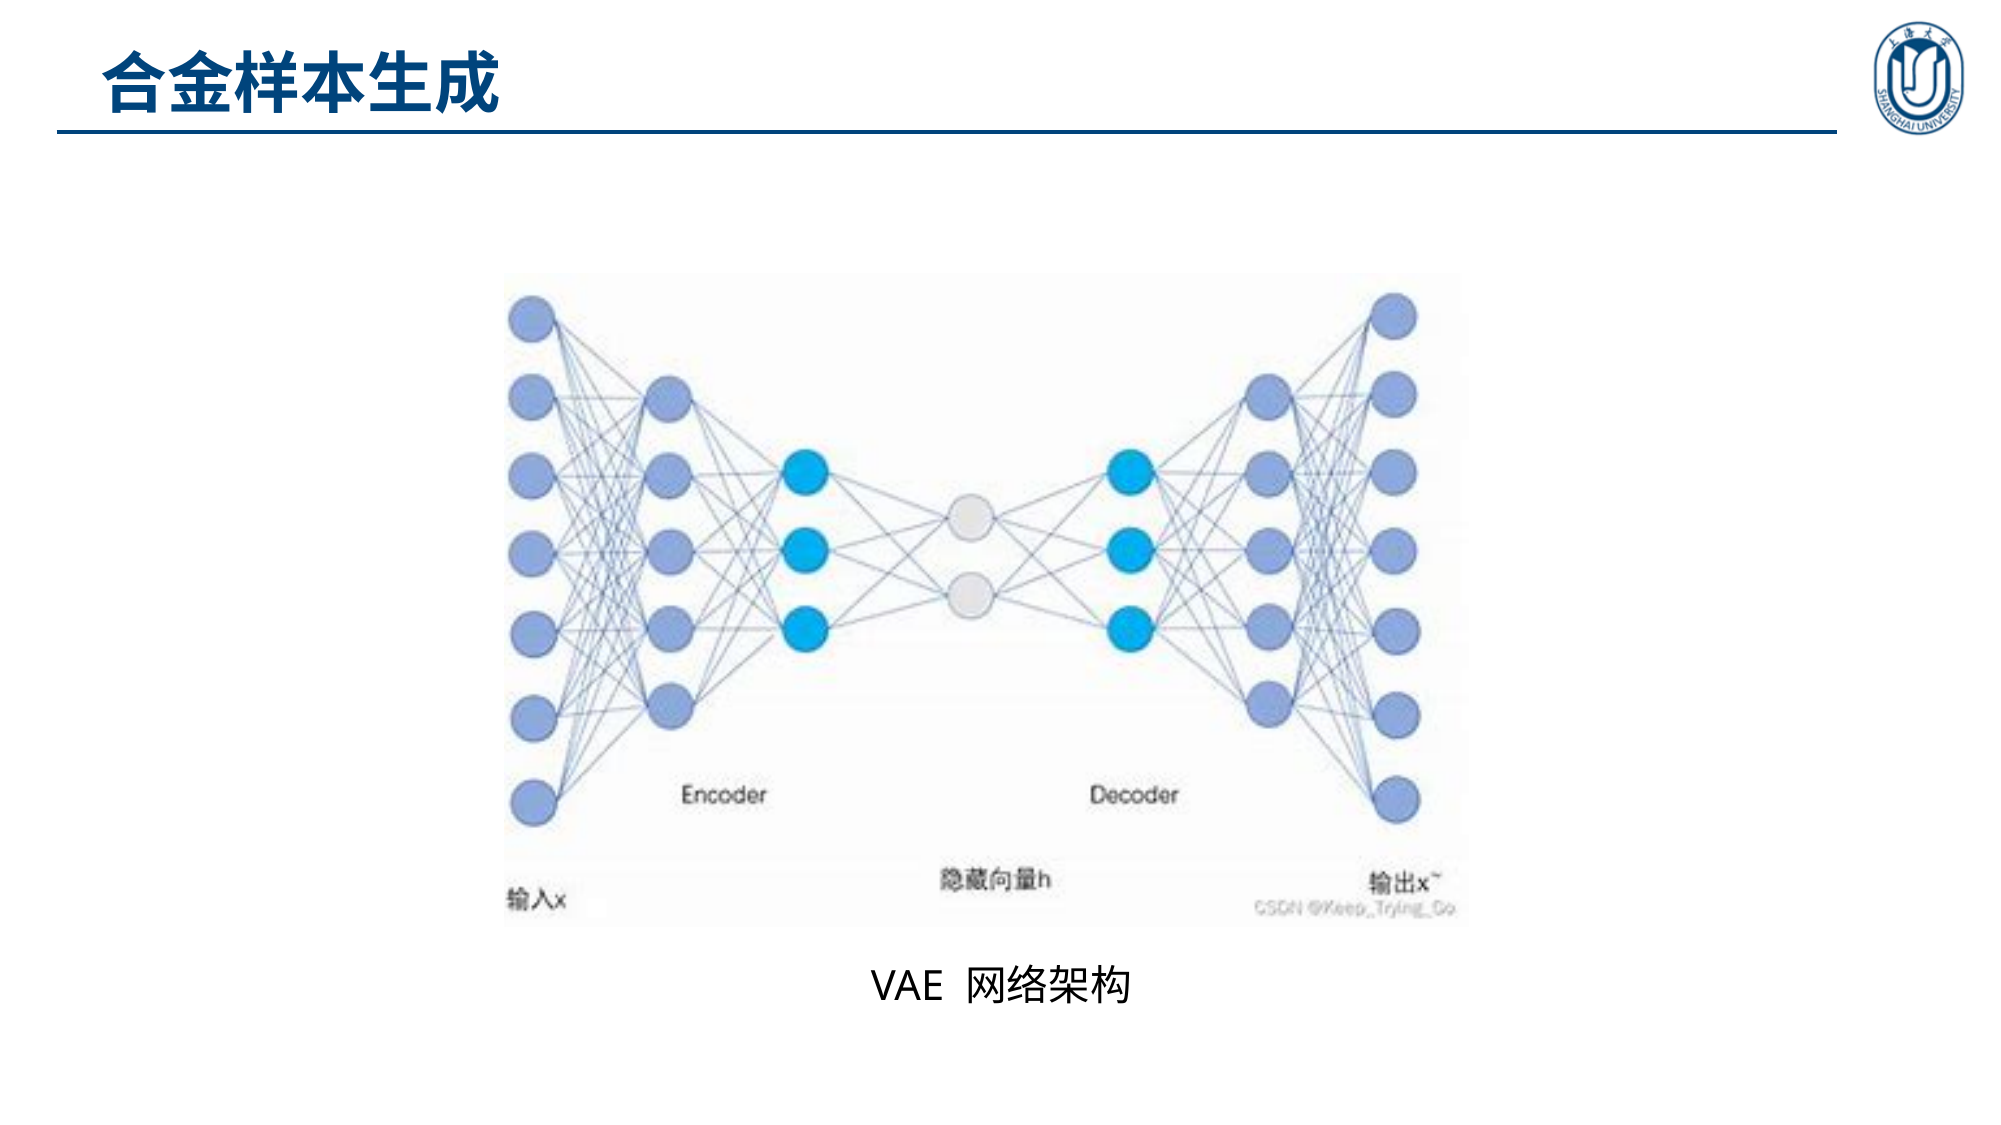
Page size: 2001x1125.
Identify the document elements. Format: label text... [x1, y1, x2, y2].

picture [504, 273, 1469, 927]
text_box VAE 网络架构 [856, 951, 1691, 1017]
text_box 合金样本生成 [85, 33, 1836, 129]
picture [1862, 13, 1975, 142]
